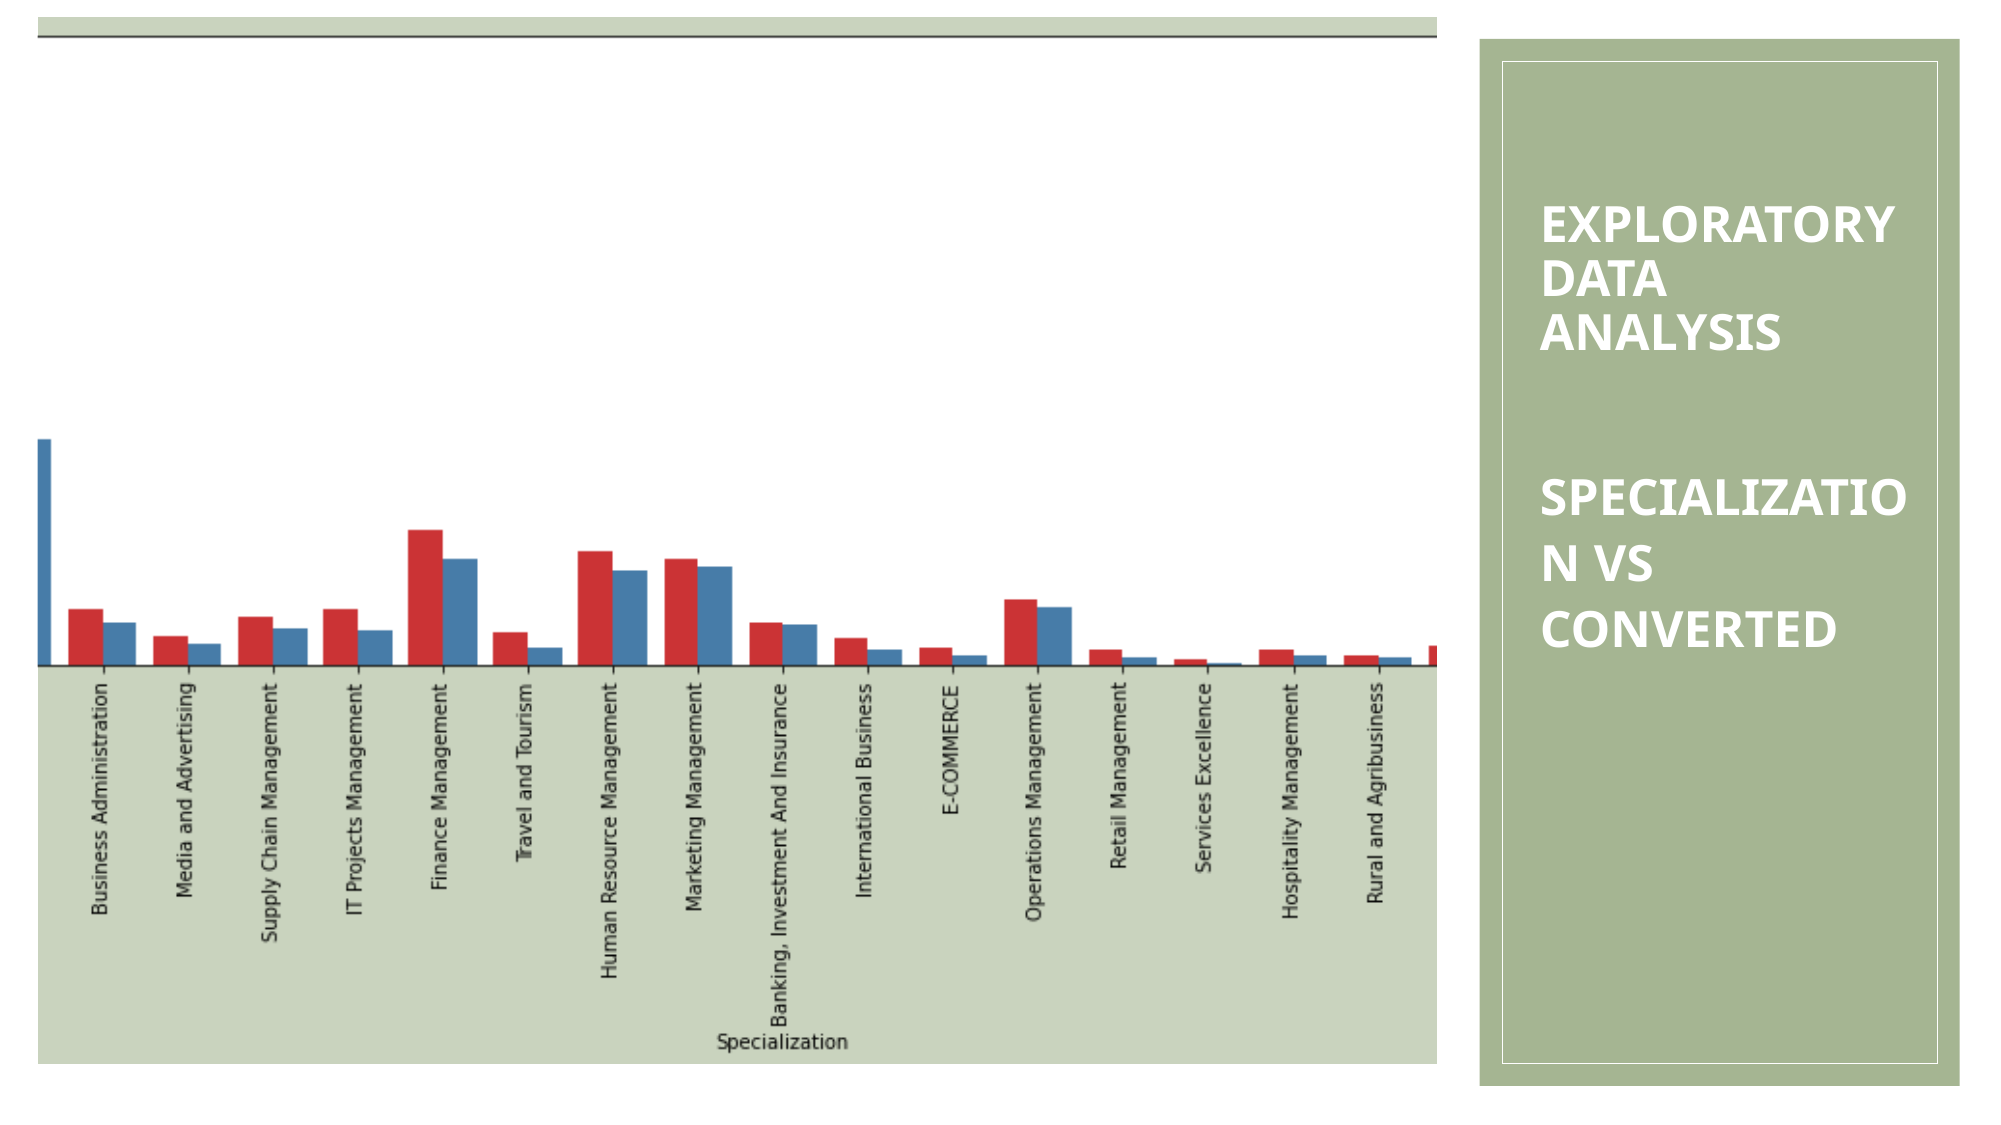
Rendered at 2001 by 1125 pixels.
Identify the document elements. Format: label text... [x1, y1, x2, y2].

list SPECIALIZATION VS CONVERTED [1524, 375, 1924, 950]
title EXPLORATORY DATA ANALYSIS [1524, 98, 1924, 369]
picture [37, 17, 1437, 1065]
